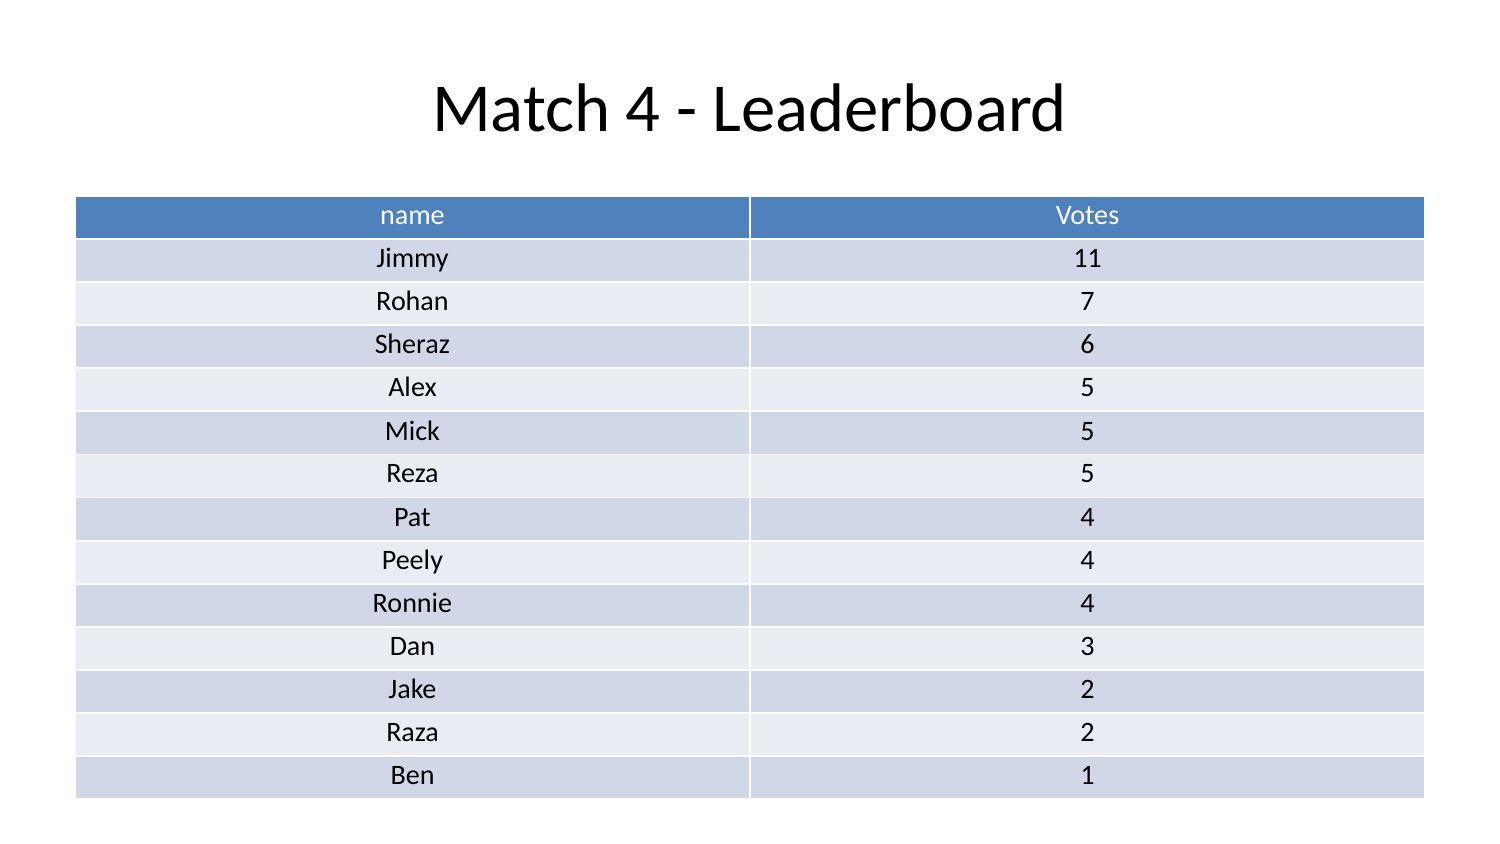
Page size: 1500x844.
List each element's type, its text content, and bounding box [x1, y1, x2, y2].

table_cell Pat [76, 498, 749, 540]
table_cell 3 [751, 628, 1424, 669]
table_cell Reza [76, 455, 749, 497]
table_cell 1 [751, 757, 1424, 798]
table_header Votes [751, 197, 1424, 238]
table_cell Mick [76, 412, 749, 454]
table_cell Dan [76, 628, 749, 669]
table_cell Jake [76, 671, 749, 712]
table_cell Peely [76, 542, 749, 583]
table_header name [76, 197, 749, 238]
table_cell 6 [751, 326, 1424, 367]
table_cell 4 [751, 498, 1424, 540]
table_cell 2 [751, 714, 1424, 755]
table_cell 5 [751, 369, 1424, 410]
table_cell Sheraz [76, 326, 749, 367]
table_cell Ben [76, 757, 749, 798]
table_cell Alex [76, 369, 749, 410]
table_cell Jimmy [76, 240, 749, 281]
table_cell Raza [76, 714, 749, 755]
table_cell 7 [751, 283, 1424, 324]
table_cell 5 [751, 412, 1424, 454]
table_cell 5 [751, 455, 1424, 497]
table_cell Ronnie [76, 585, 749, 626]
table_cell Rohan [76, 283, 749, 324]
table_cell 4 [751, 542, 1424, 583]
table_cell 4 [751, 585, 1424, 626]
table_cell 11 [751, 240, 1424, 281]
title Match 4 - Leaderboard [75, 33, 1425, 175]
table_cell 2 [751, 671, 1424, 712]
